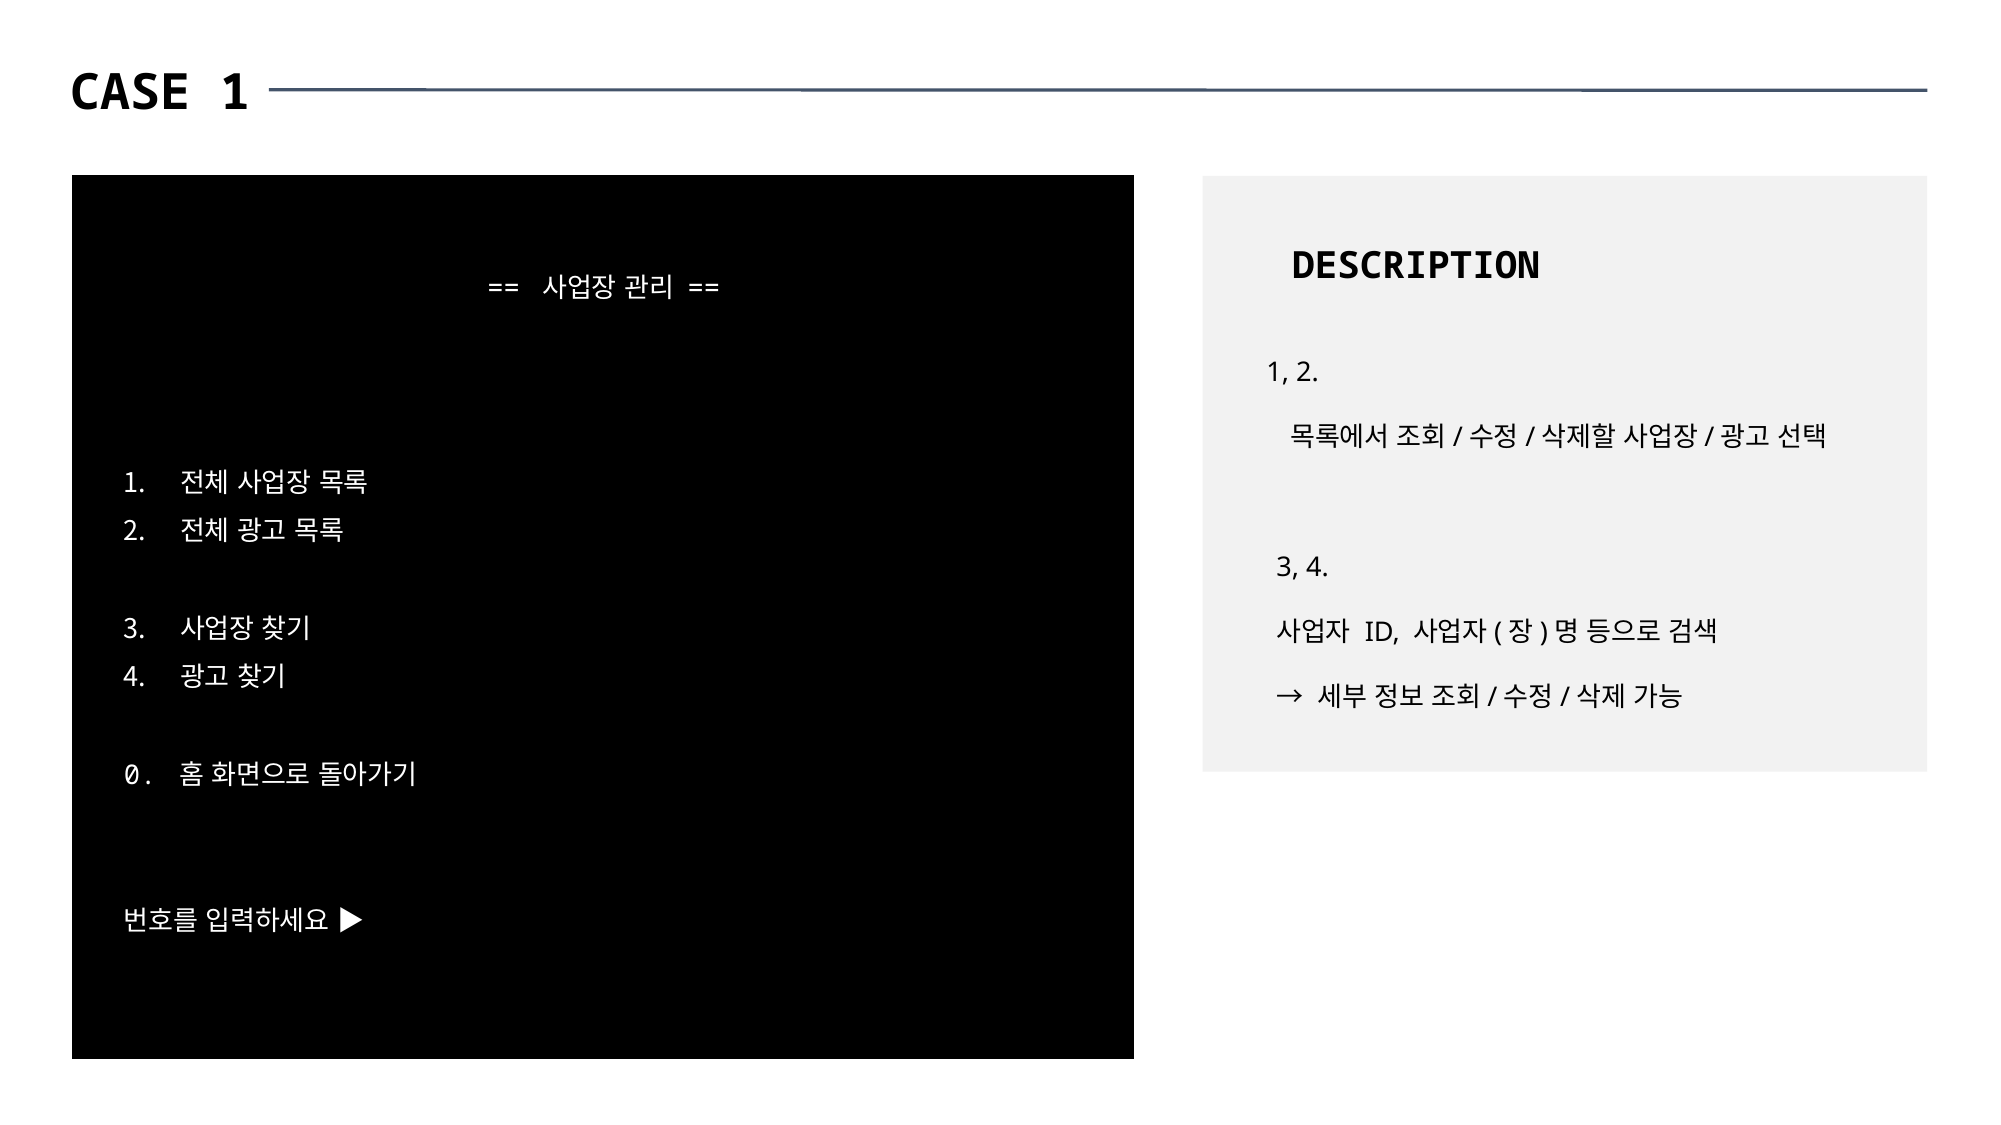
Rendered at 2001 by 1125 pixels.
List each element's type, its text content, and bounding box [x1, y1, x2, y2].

text_box DESCRIPTION 1, 2. 목록에서 조회/수정/삭제할 사업장/광고 선택 3, 4. 사업자 ID, 사업자(장)명 등으로 검색 → 세부 정보 조회/수정/삭제 가능 [1202, 175, 1928, 772]
text_box CASE 1 [56, 52, 269, 128]
text_box == 사업장 관리 == 전체 사업장 목록 전체 광고 목록 사업장 찾기 광고 찾기 0. 홈 화면으로 돌아가기 번호를 입력하세요 ▶ [109, 213, 1099, 992]
text_box [72, 175, 1134, 1059]
